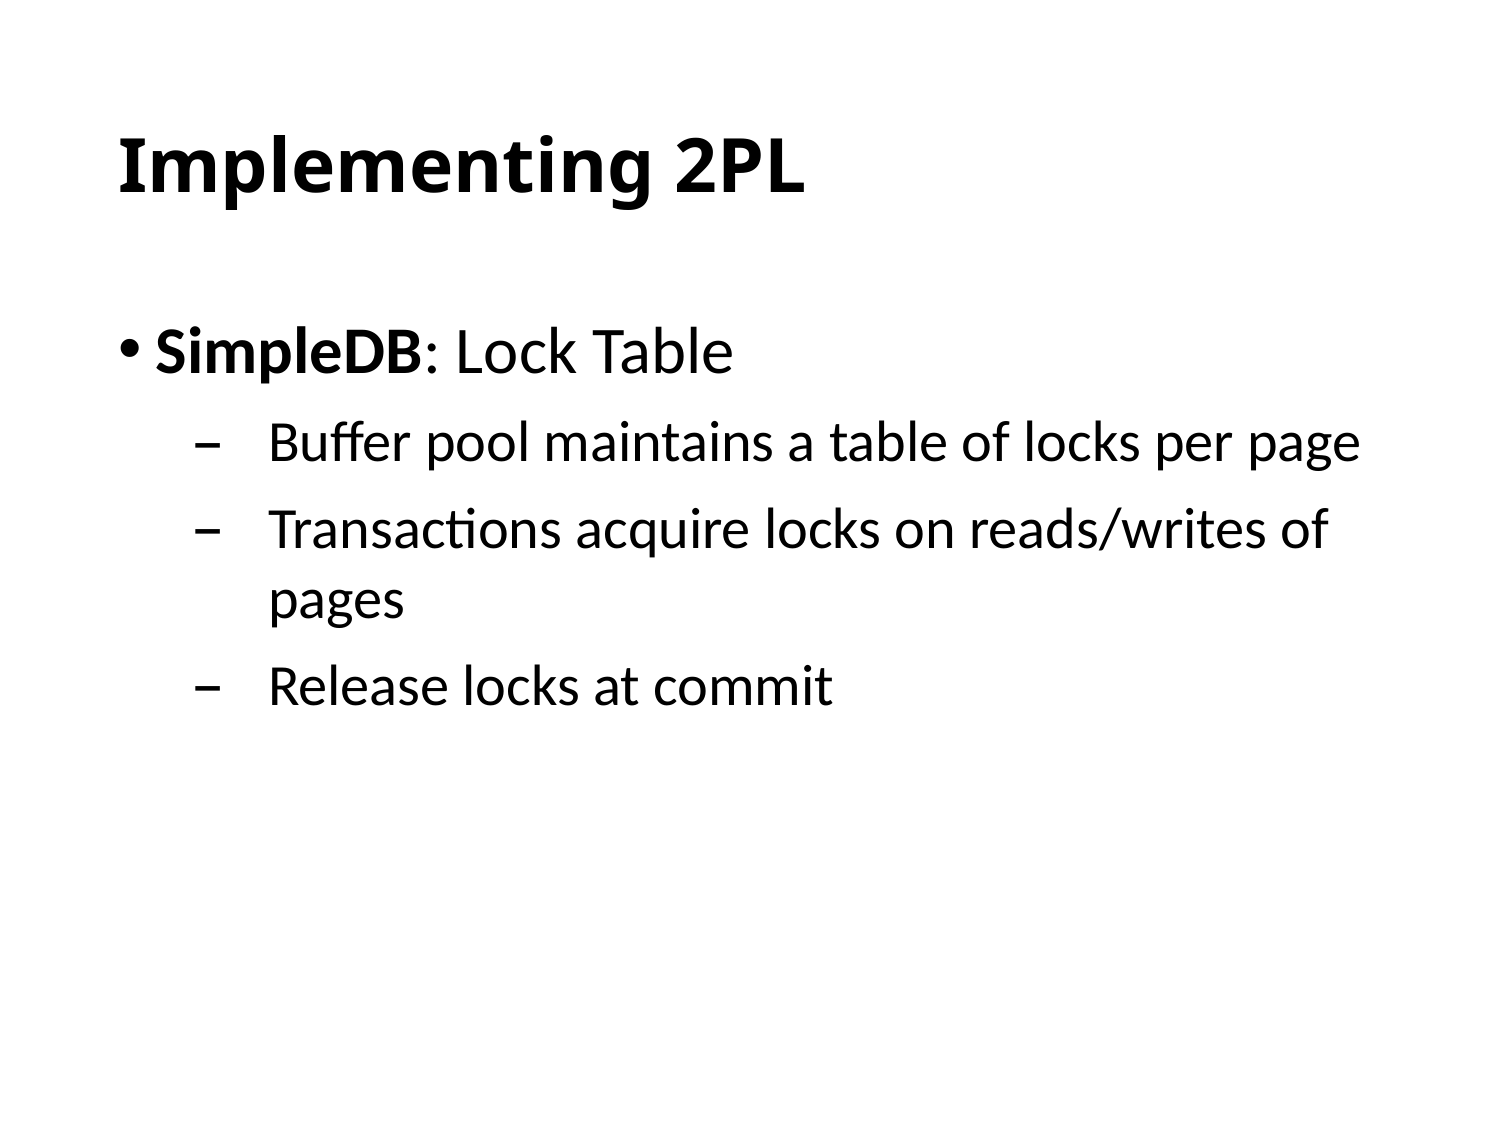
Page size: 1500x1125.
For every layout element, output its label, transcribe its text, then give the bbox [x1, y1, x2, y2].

list SimpleDB: Lock Table Buffer pool maintains a table of locks per page Transactions acquire locks on reads/writes of pages Release locks at commit [103, 299, 1397, 1014]
title Implementing 2PL [103, 59, 1397, 278]
